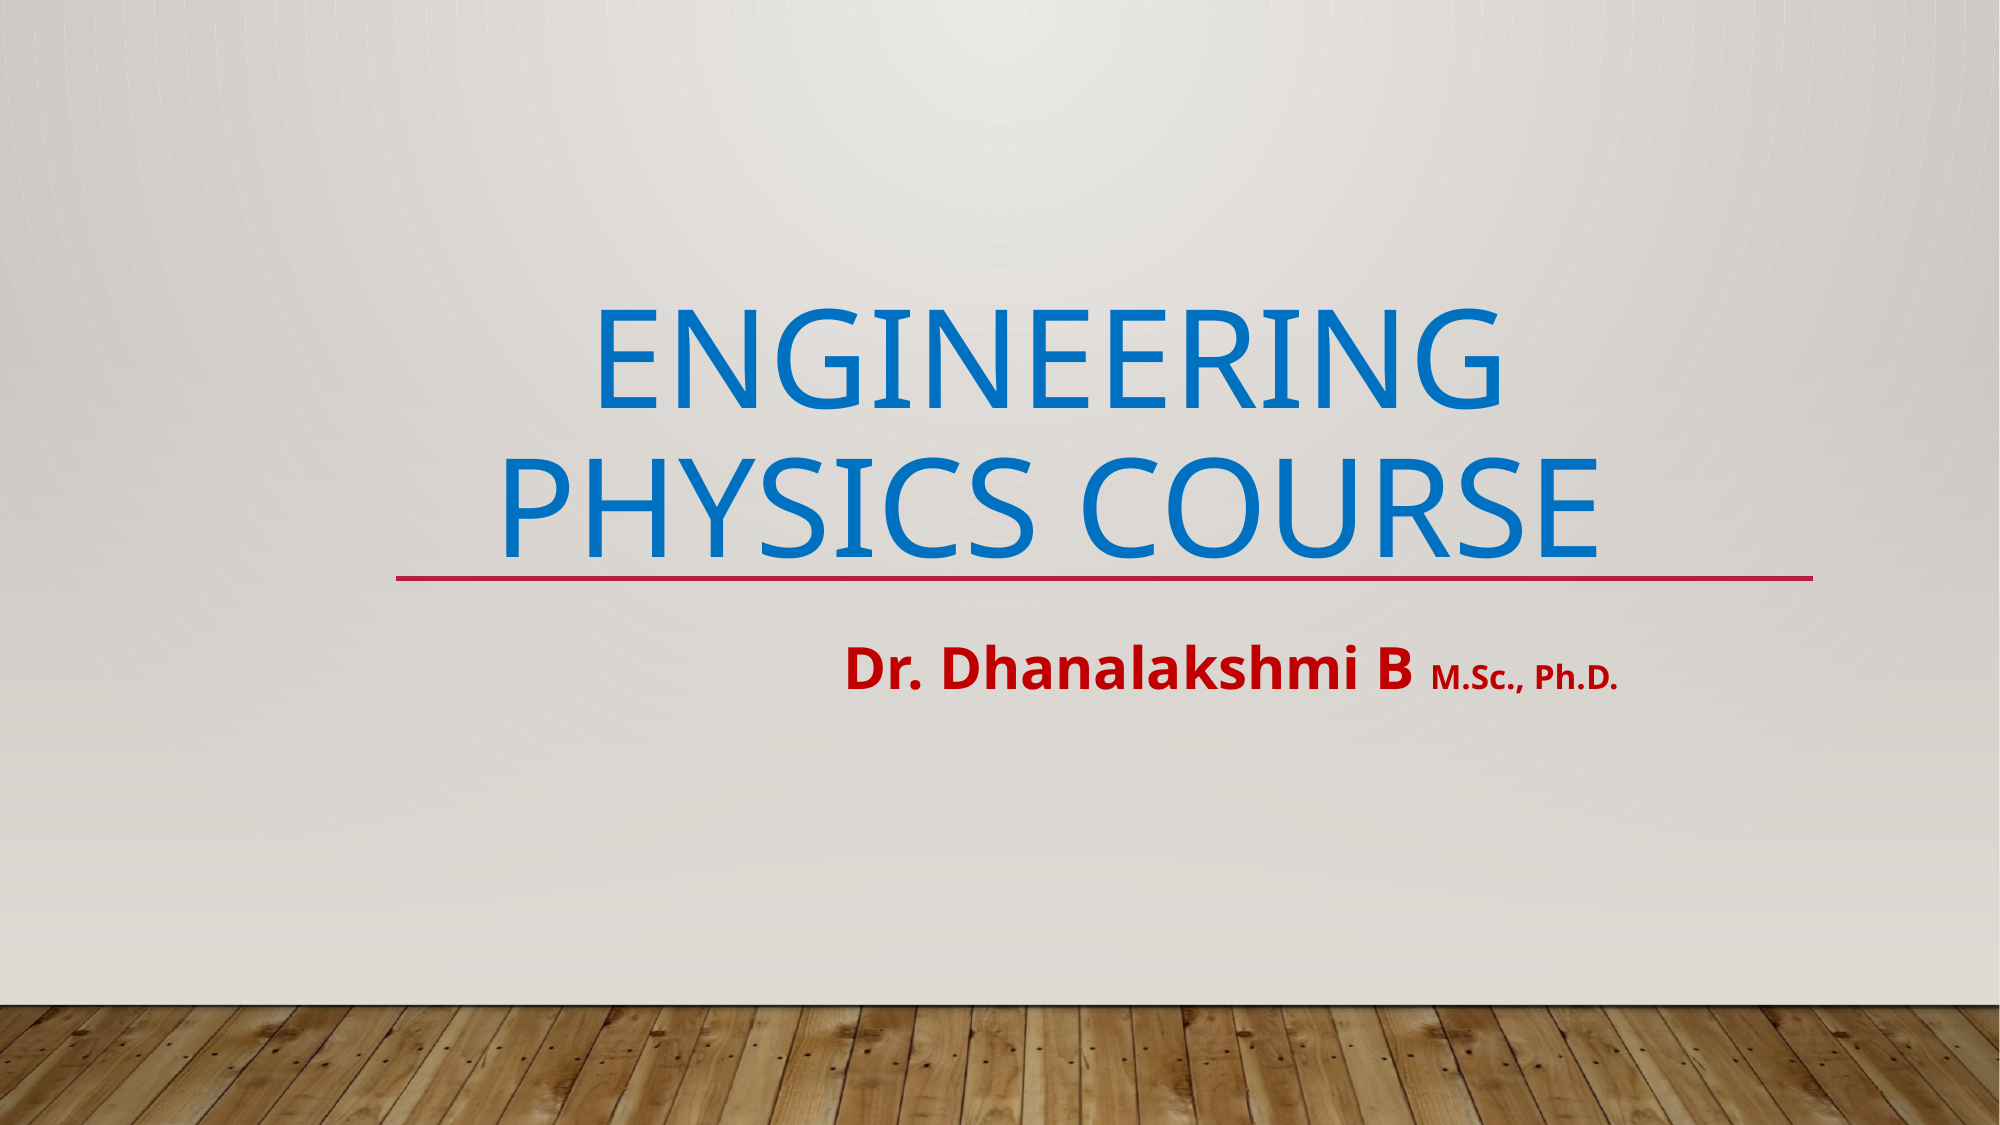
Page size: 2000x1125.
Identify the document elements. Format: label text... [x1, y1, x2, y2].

text_box Dr. Dhanalakshmi B M.Sc., Ph.D. [829, 624, 2000, 709]
title Engineering Physics Course [474, 237, 1625, 587]
picture [0, 1005, 2000, 1125]
